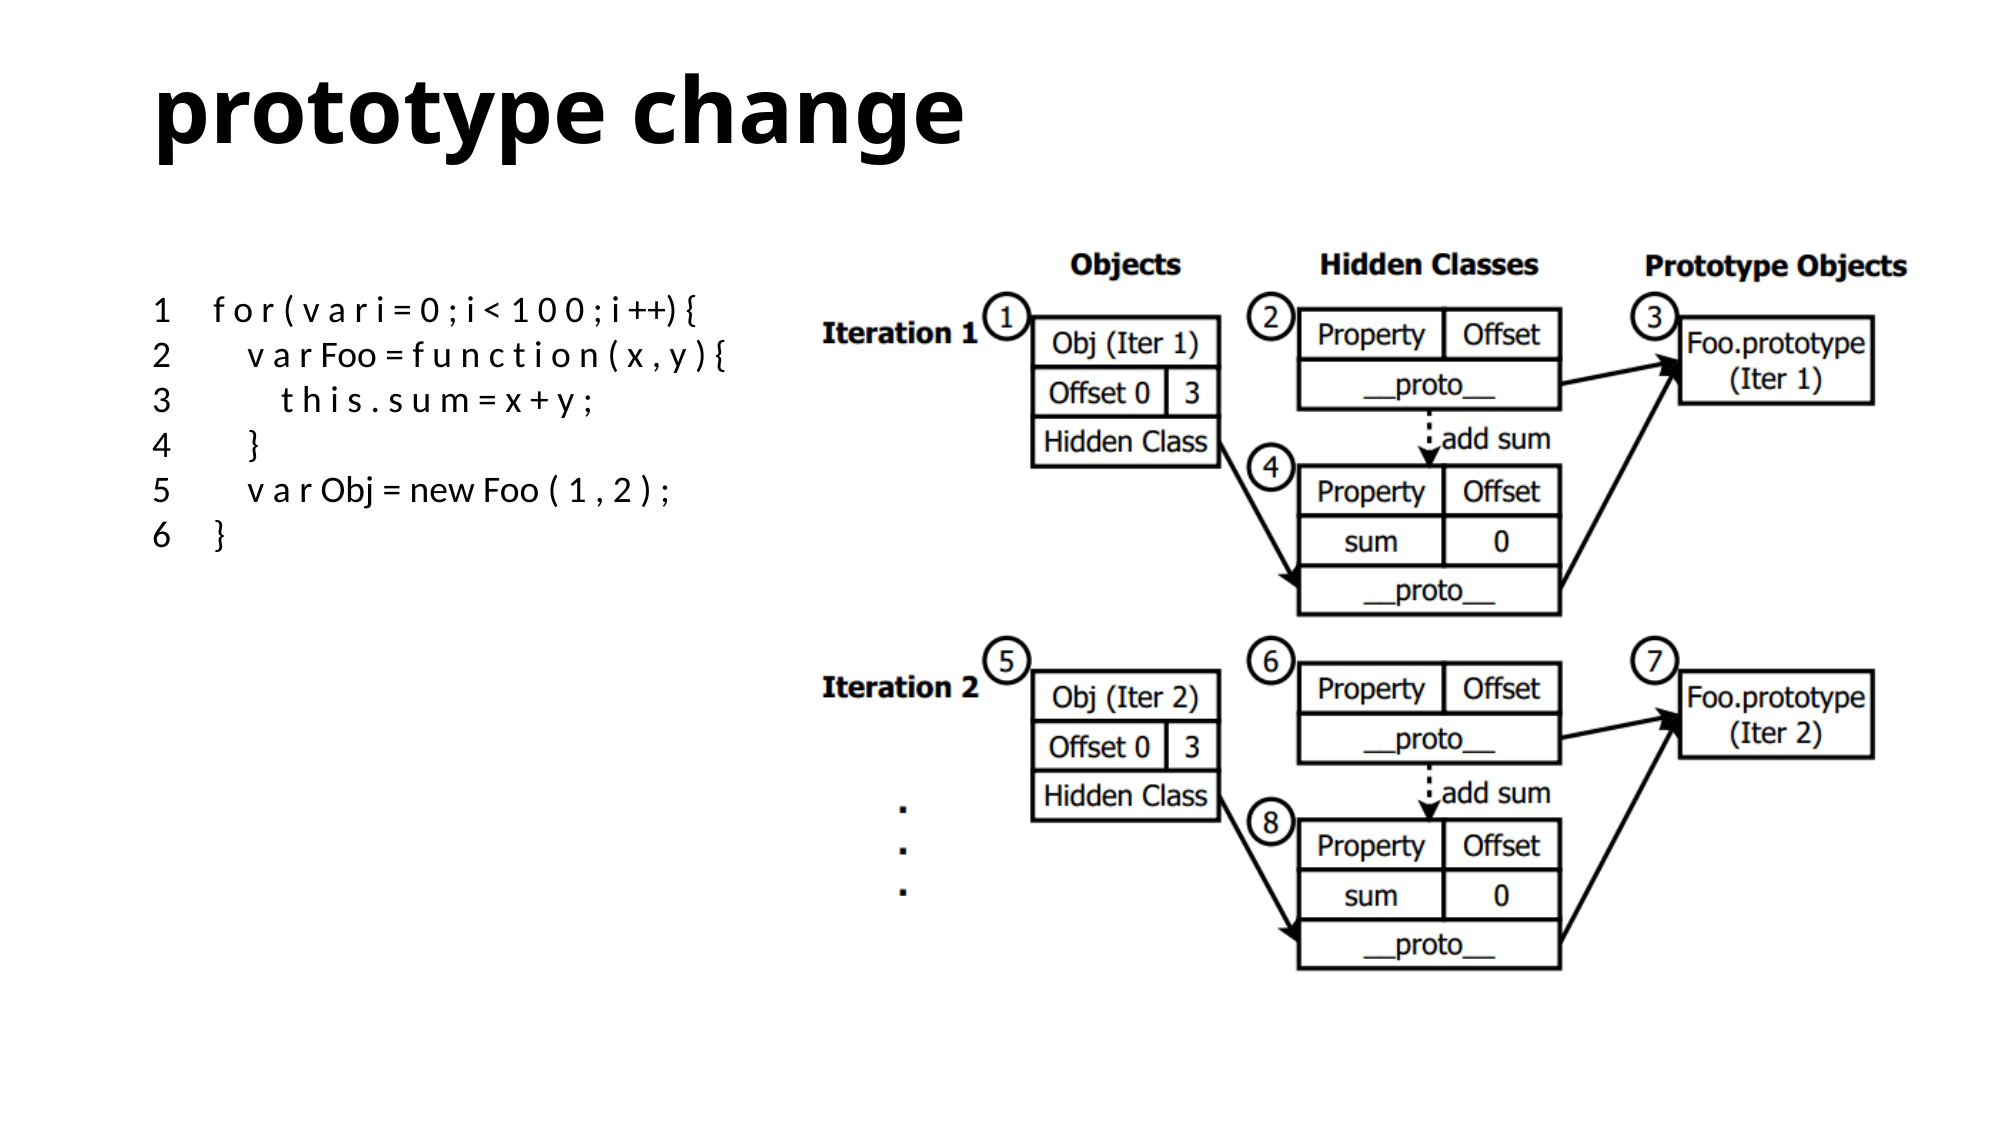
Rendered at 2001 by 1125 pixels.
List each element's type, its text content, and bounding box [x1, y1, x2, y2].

title prototype change [137, 4, 1863, 223]
picture [788, 222, 1941, 986]
text_box 1 f o r ( v a r i = 0 ; i < 1 0 0 ; i ++) { 2 v a r Foo = f u n c t i o n ( x , y ) { 3 t h i s . s u m = x + y ; 4 } 5 v a r Obj = new Foo ( 1 , 2 ) ; 6 } [137, 277, 788, 562]
